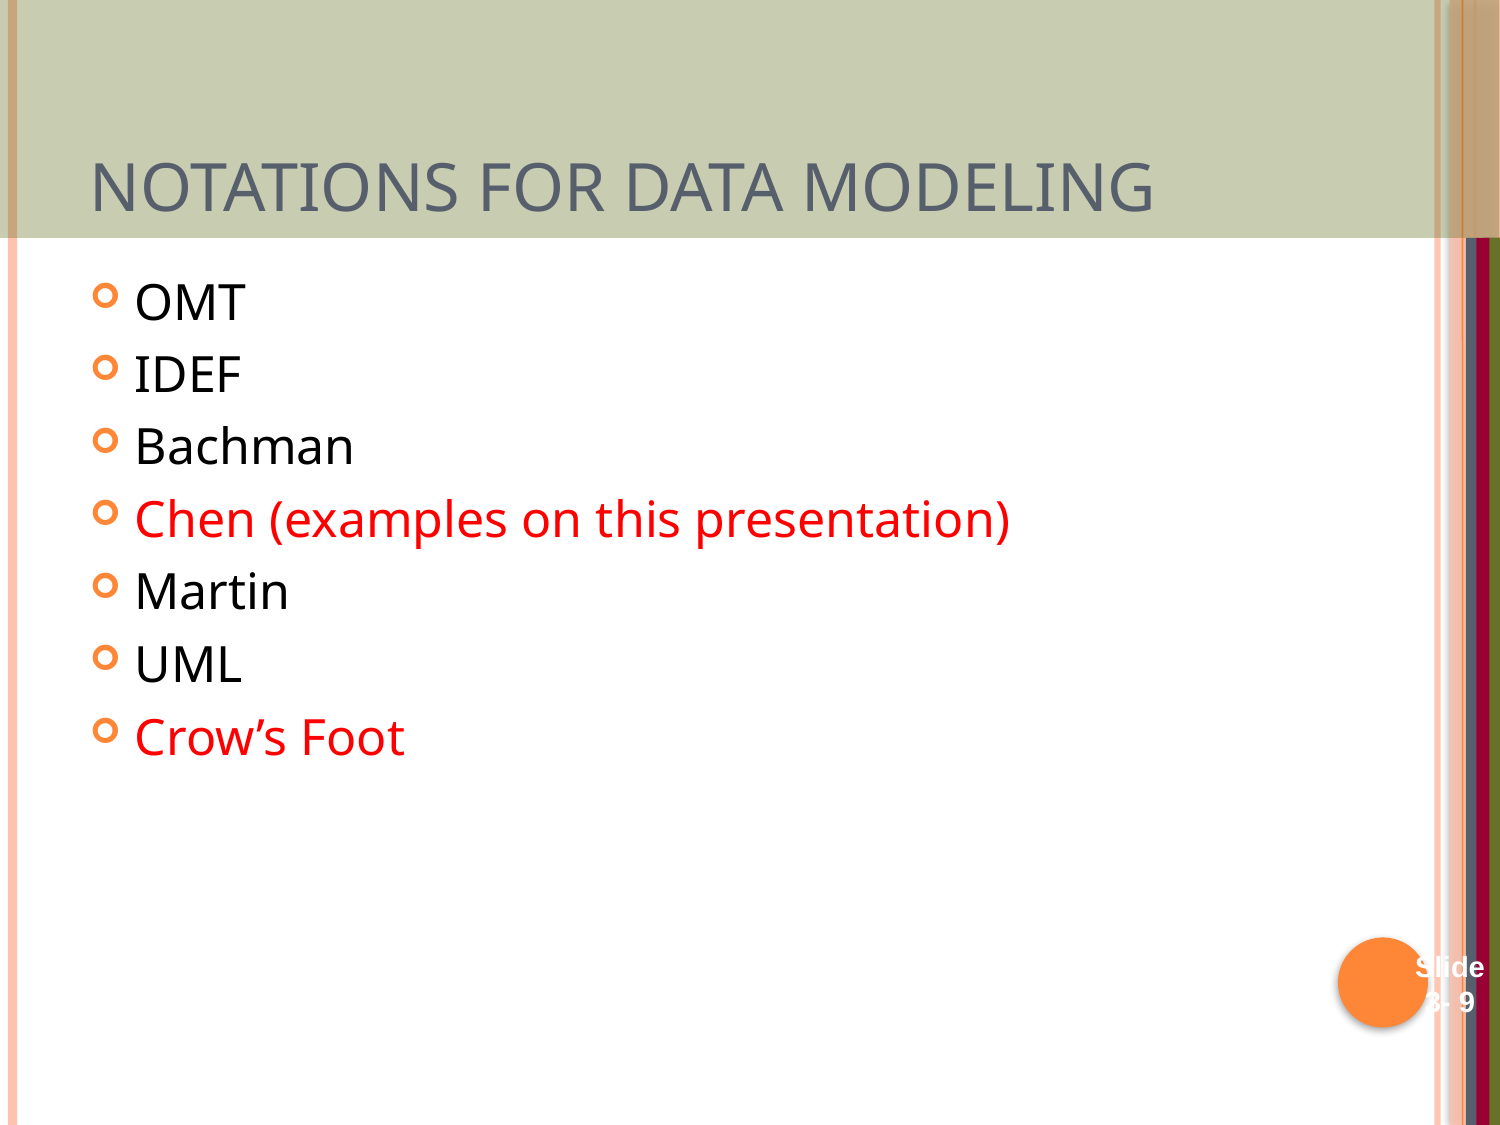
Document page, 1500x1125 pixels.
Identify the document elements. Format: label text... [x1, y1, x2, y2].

title Notatıons for data modelıng [75, 45, 1300, 233]
list OMT IDEF Bachman Chen (examples on this presentation) Martin UML Crow’s Foot [75, 262, 1300, 1062]
slide_number Slide 3- 9 [1400, 940, 1500, 1026]
